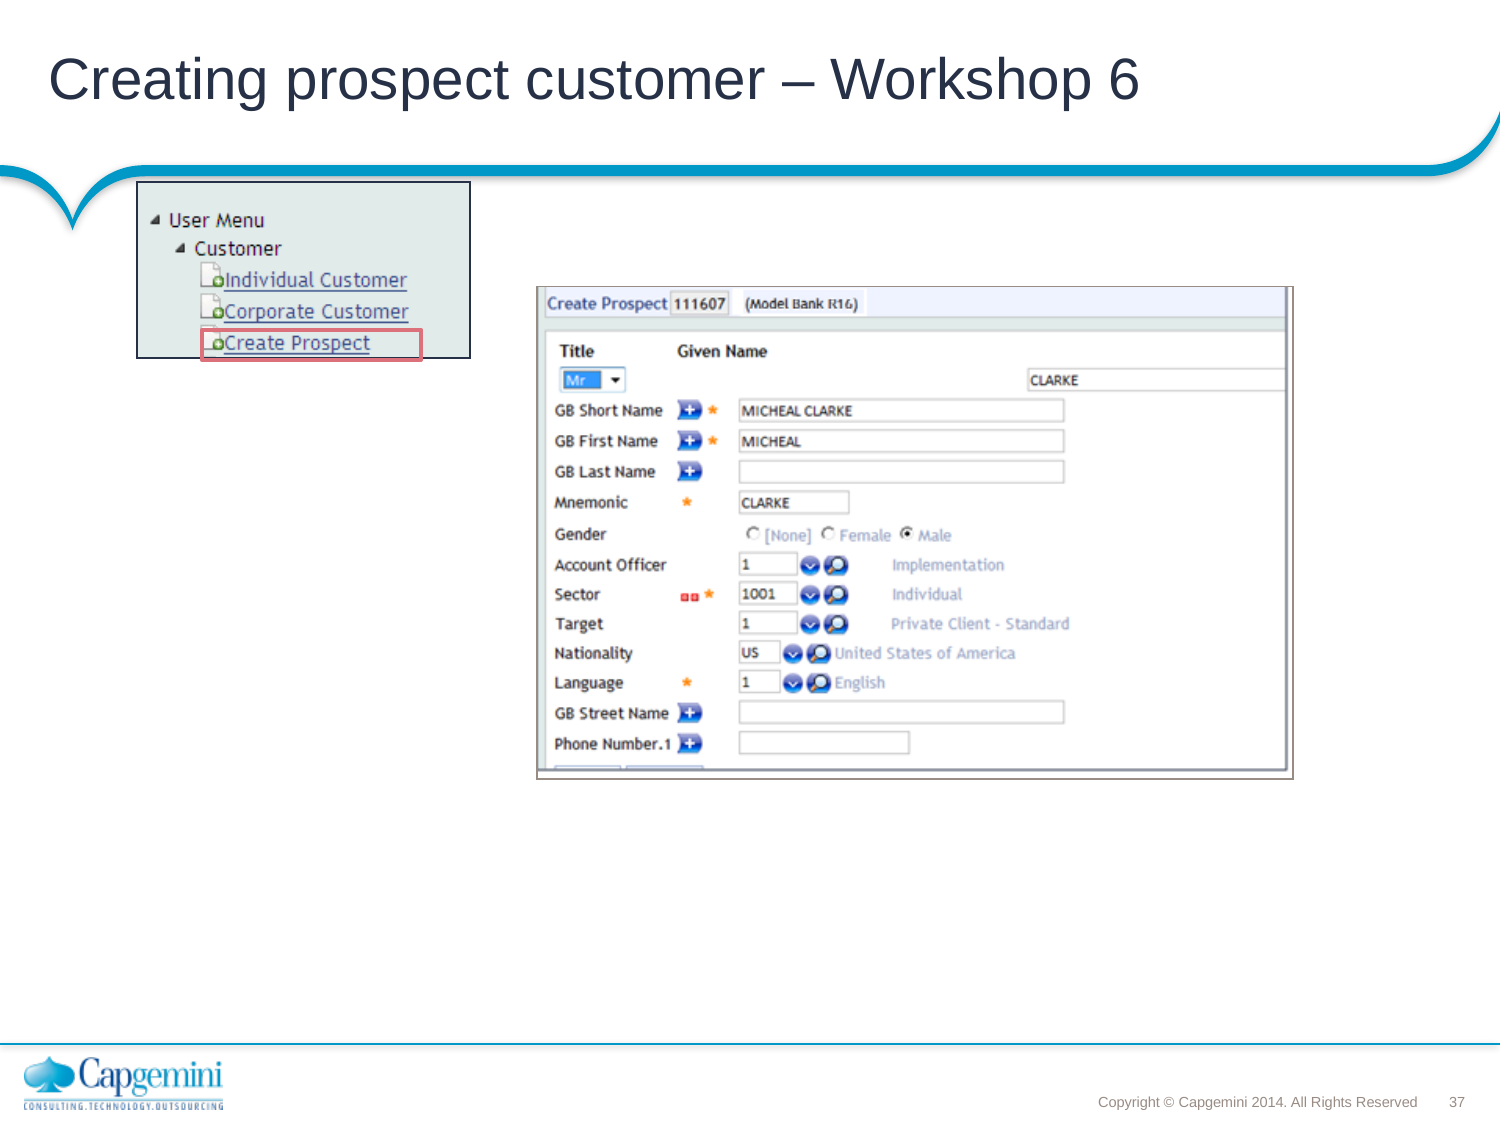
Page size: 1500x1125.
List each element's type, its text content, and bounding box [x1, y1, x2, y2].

picture [137, 182, 470, 358]
picture [537, 287, 1293, 779]
title Creating prospect customer – Workshop 6 [0, 0, 1500, 165]
picture [24, 1056, 223, 1110]
